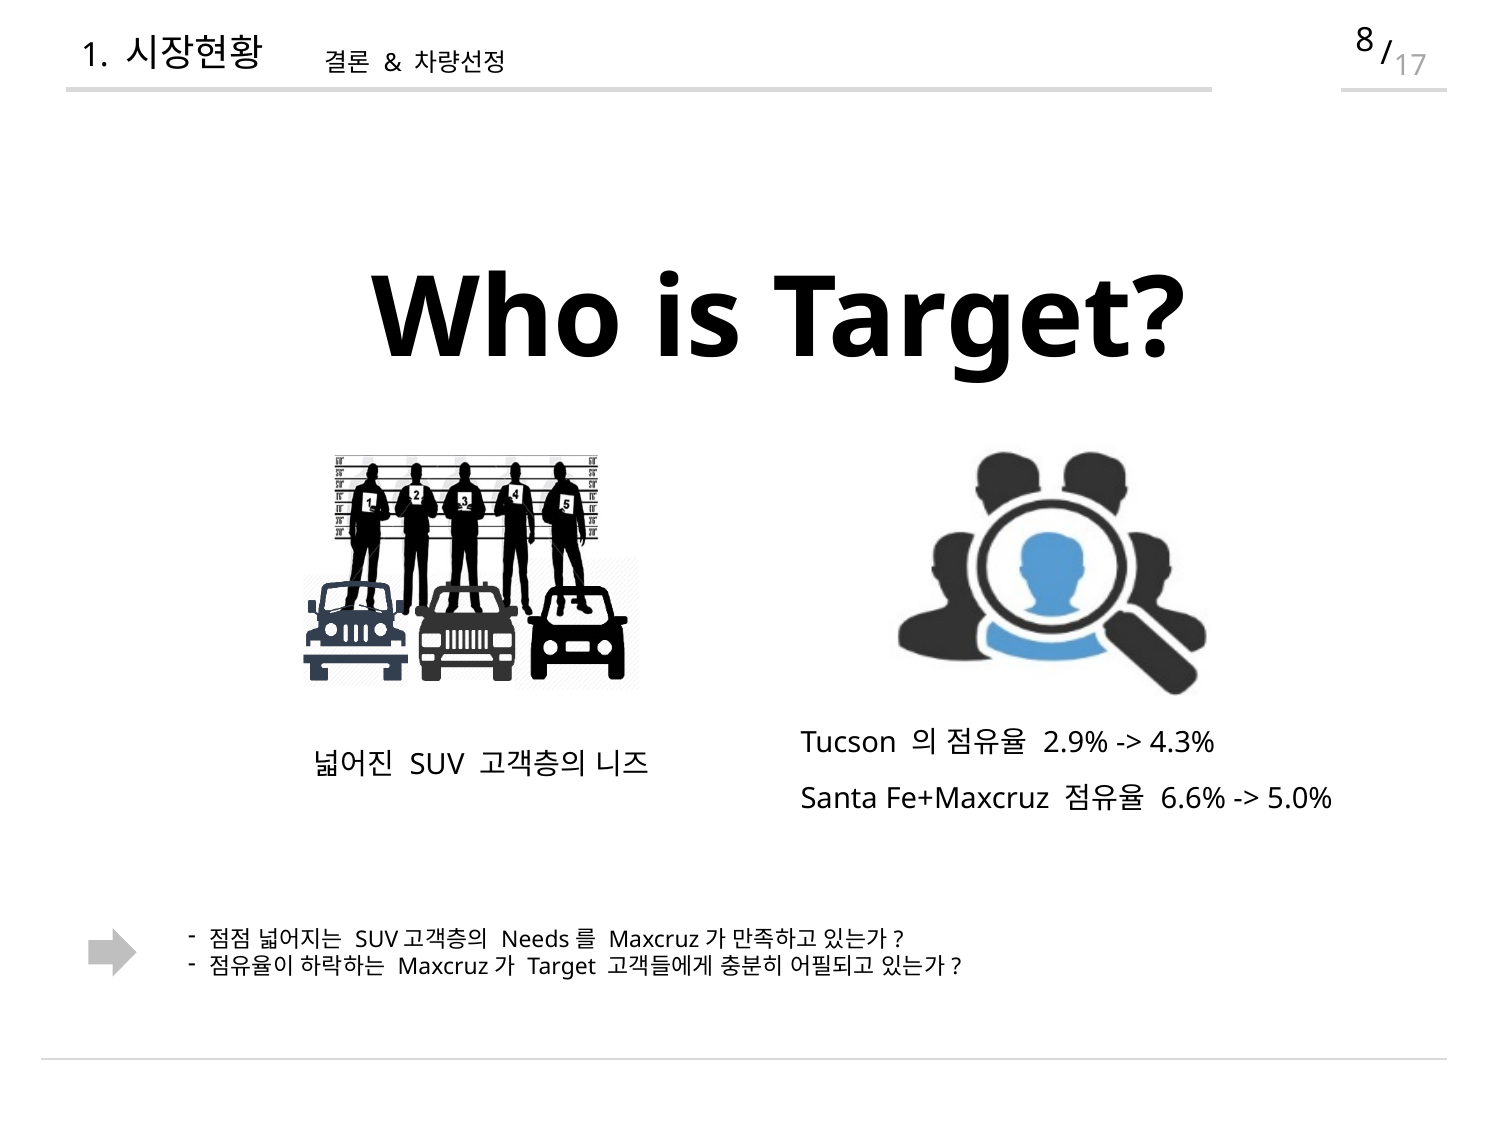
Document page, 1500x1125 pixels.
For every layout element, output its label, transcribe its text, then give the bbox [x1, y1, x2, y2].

text_box Who is Target? [356, 236, 1252, 387]
text_box 넓어진 SUV 고객층의 니즈 [298, 738, 817, 788]
text_box [87, 925, 138, 980]
text_box Tucson 의 점유율 2.9% -> 4.3% [785, 715, 1472, 766]
text_box Santa Fe+Maxcruz 점유율 6.6% -> 5.0% [785, 771, 1472, 822]
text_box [1340, 11, 1475, 90]
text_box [302, 455, 640, 691]
picture [888, 419, 1219, 715]
text_box 결론 & 차량선정 [309, 39, 1092, 85]
text_box 점점 넓어지는 SUV고객층의 Needs를 Maxcruz가 만족하고 있는가? 점유율이 하락하는 Maxcruz가 Target 고객들에게 충분히 어필되고 있는가? [173, 917, 1500, 987]
text_box 1. 시장현황 [66, 21, 486, 82]
